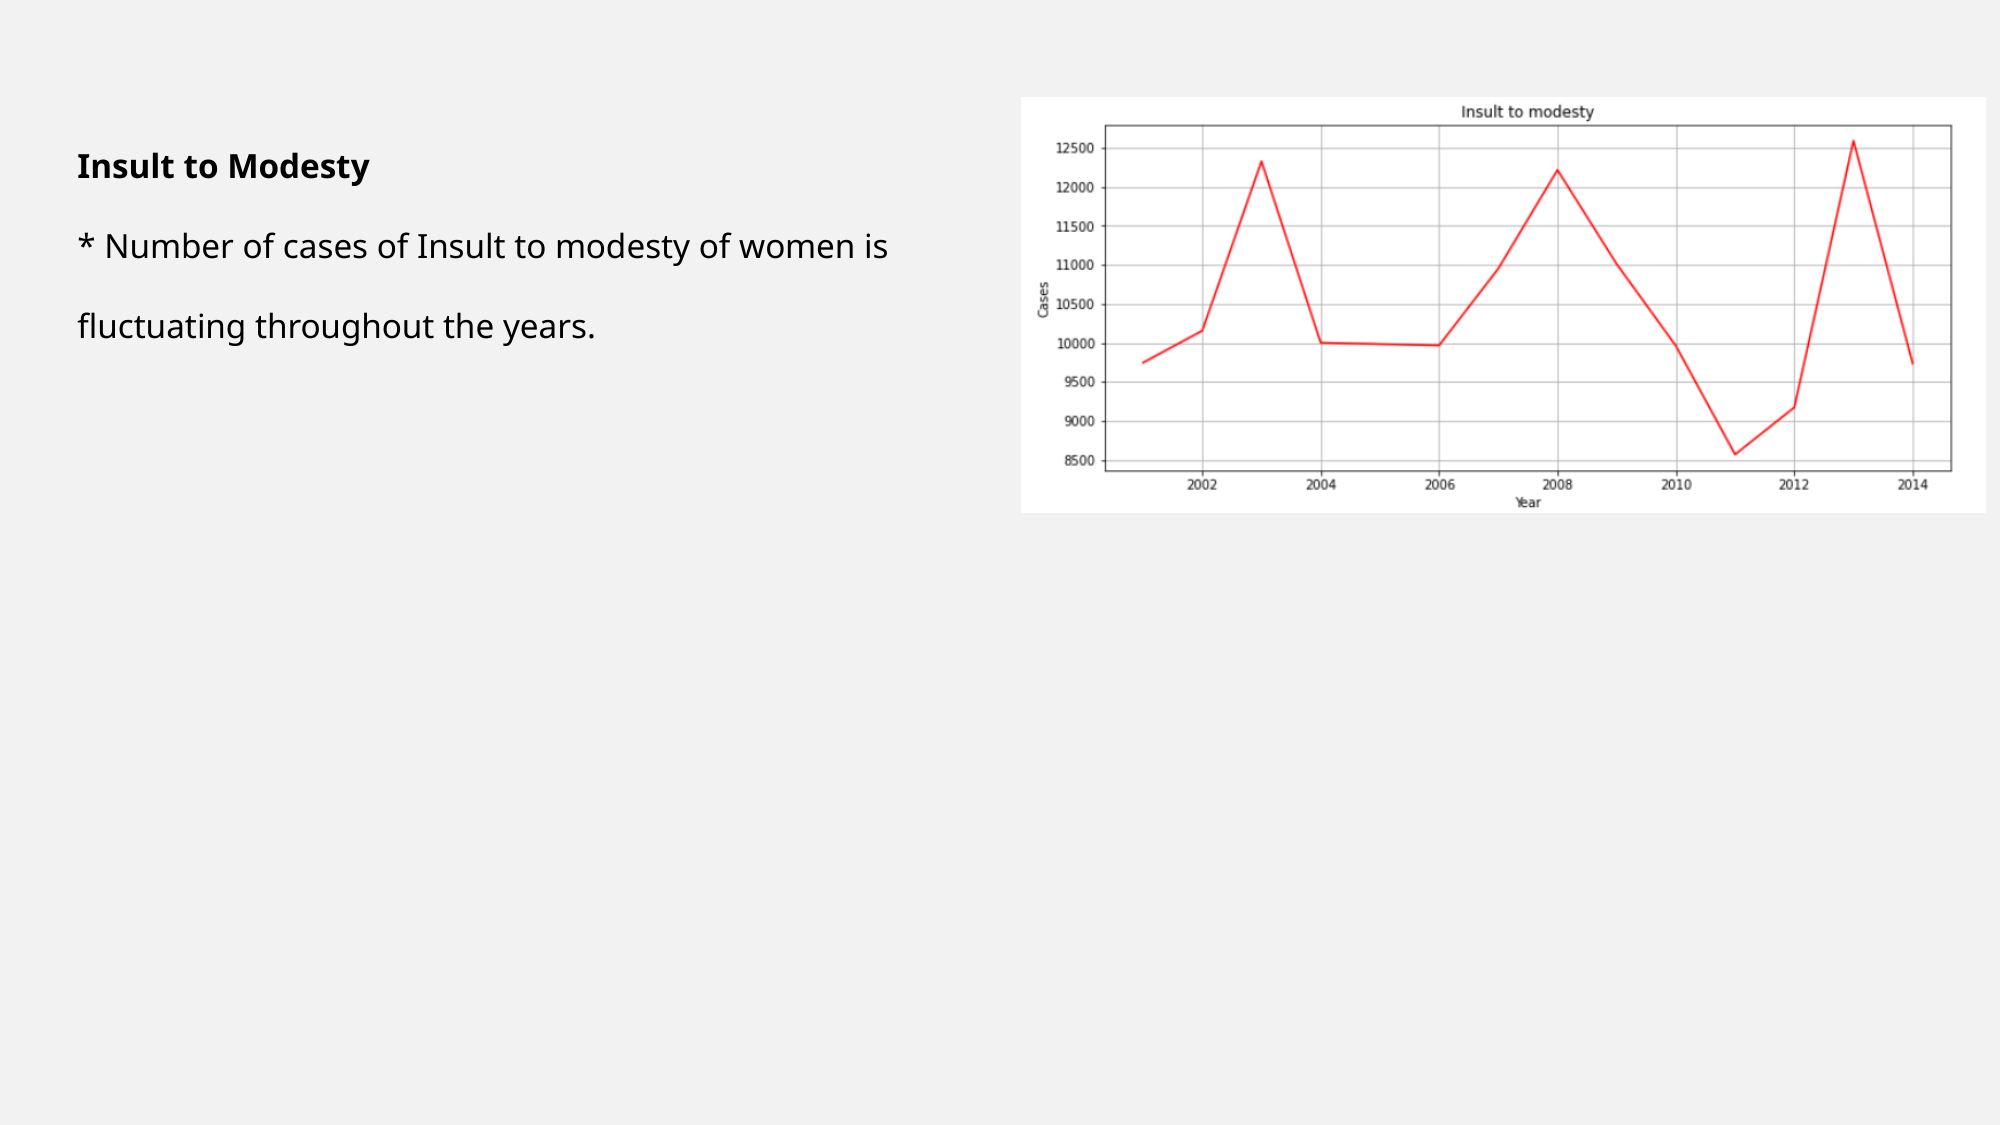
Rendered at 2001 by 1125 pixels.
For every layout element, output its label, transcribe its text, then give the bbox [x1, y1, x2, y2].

text_box Insult to Modesty * Number of cases of Insult to modesty of women is fluctuating throughout the years. [62, 97, 1021, 353]
picture [1021, 97, 1986, 513]
